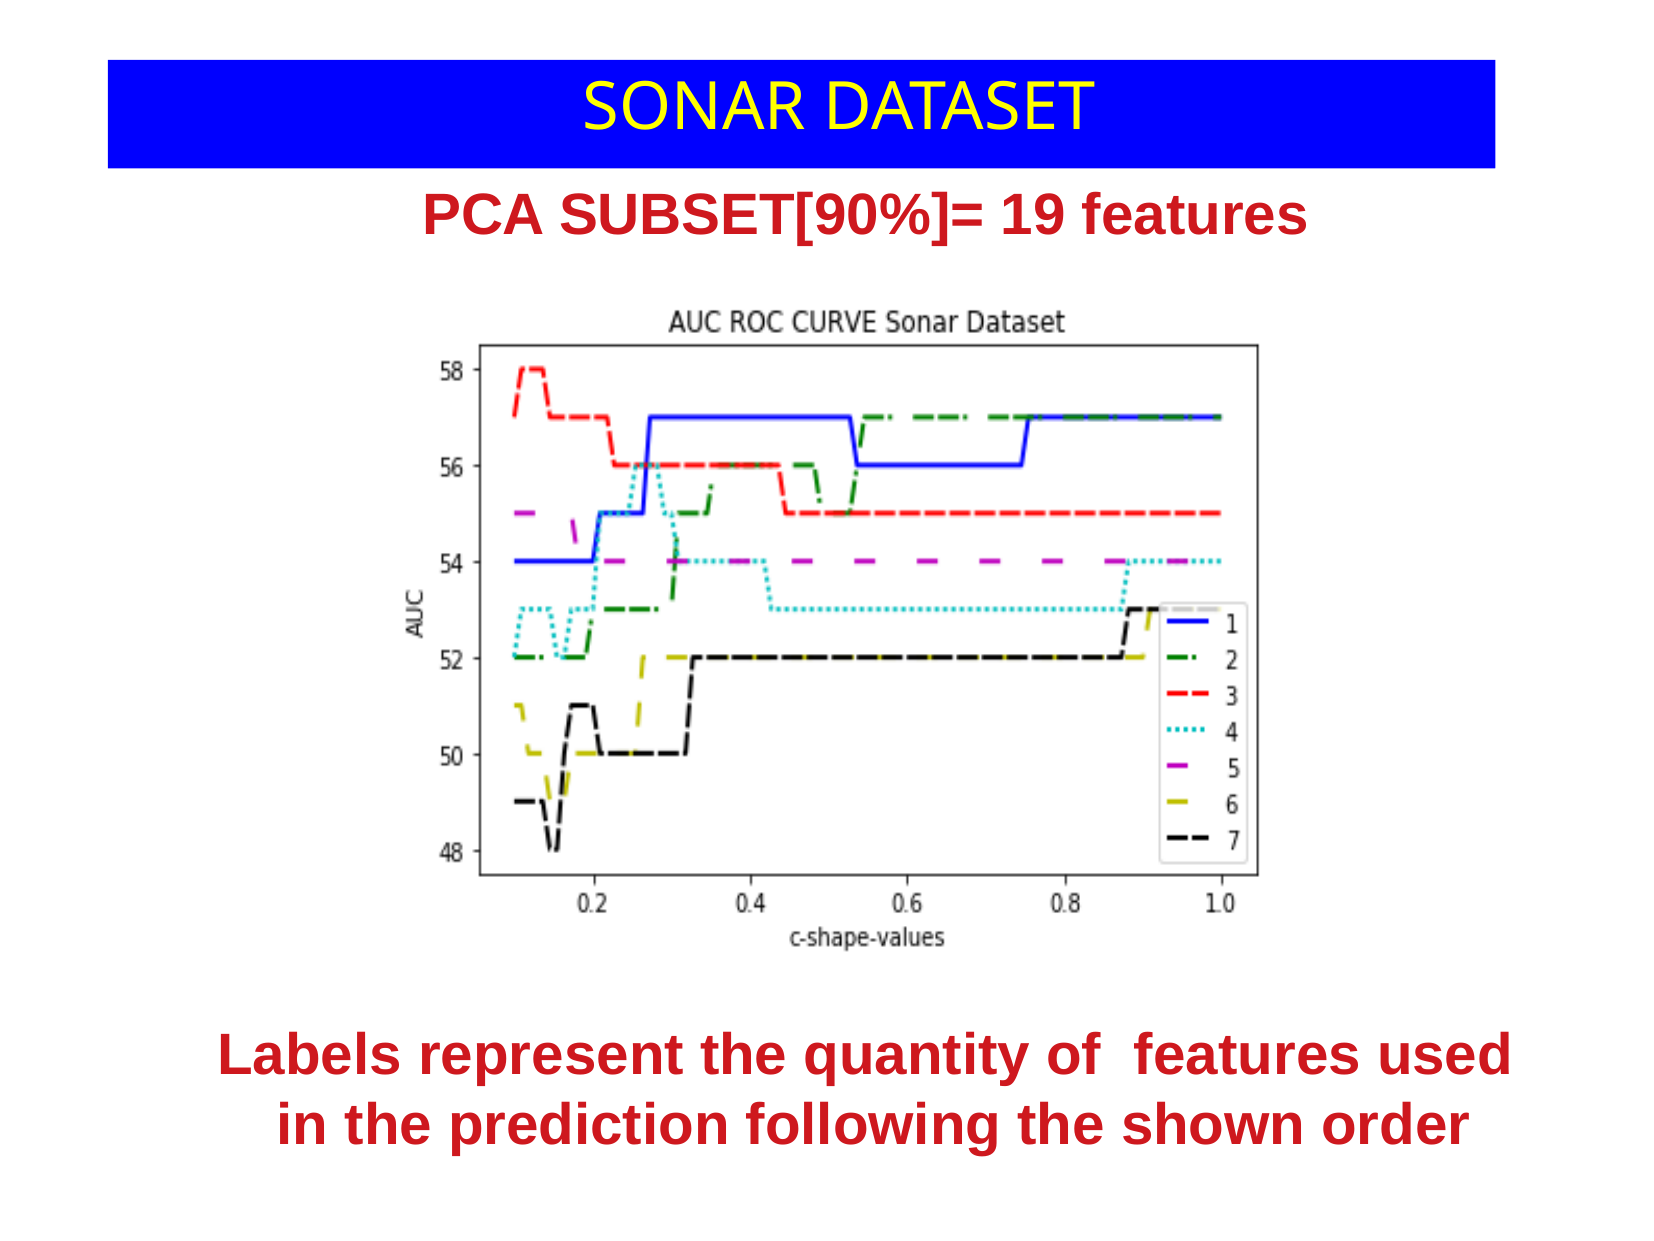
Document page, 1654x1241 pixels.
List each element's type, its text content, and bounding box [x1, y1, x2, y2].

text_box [107, 59, 1496, 169]
picture [394, 291, 1279, 966]
text_box PCA SUBSET[90%]= 19 features Labels represent the quantity of features used in the prediction following the shown order [209, 168, 1540, 292]
